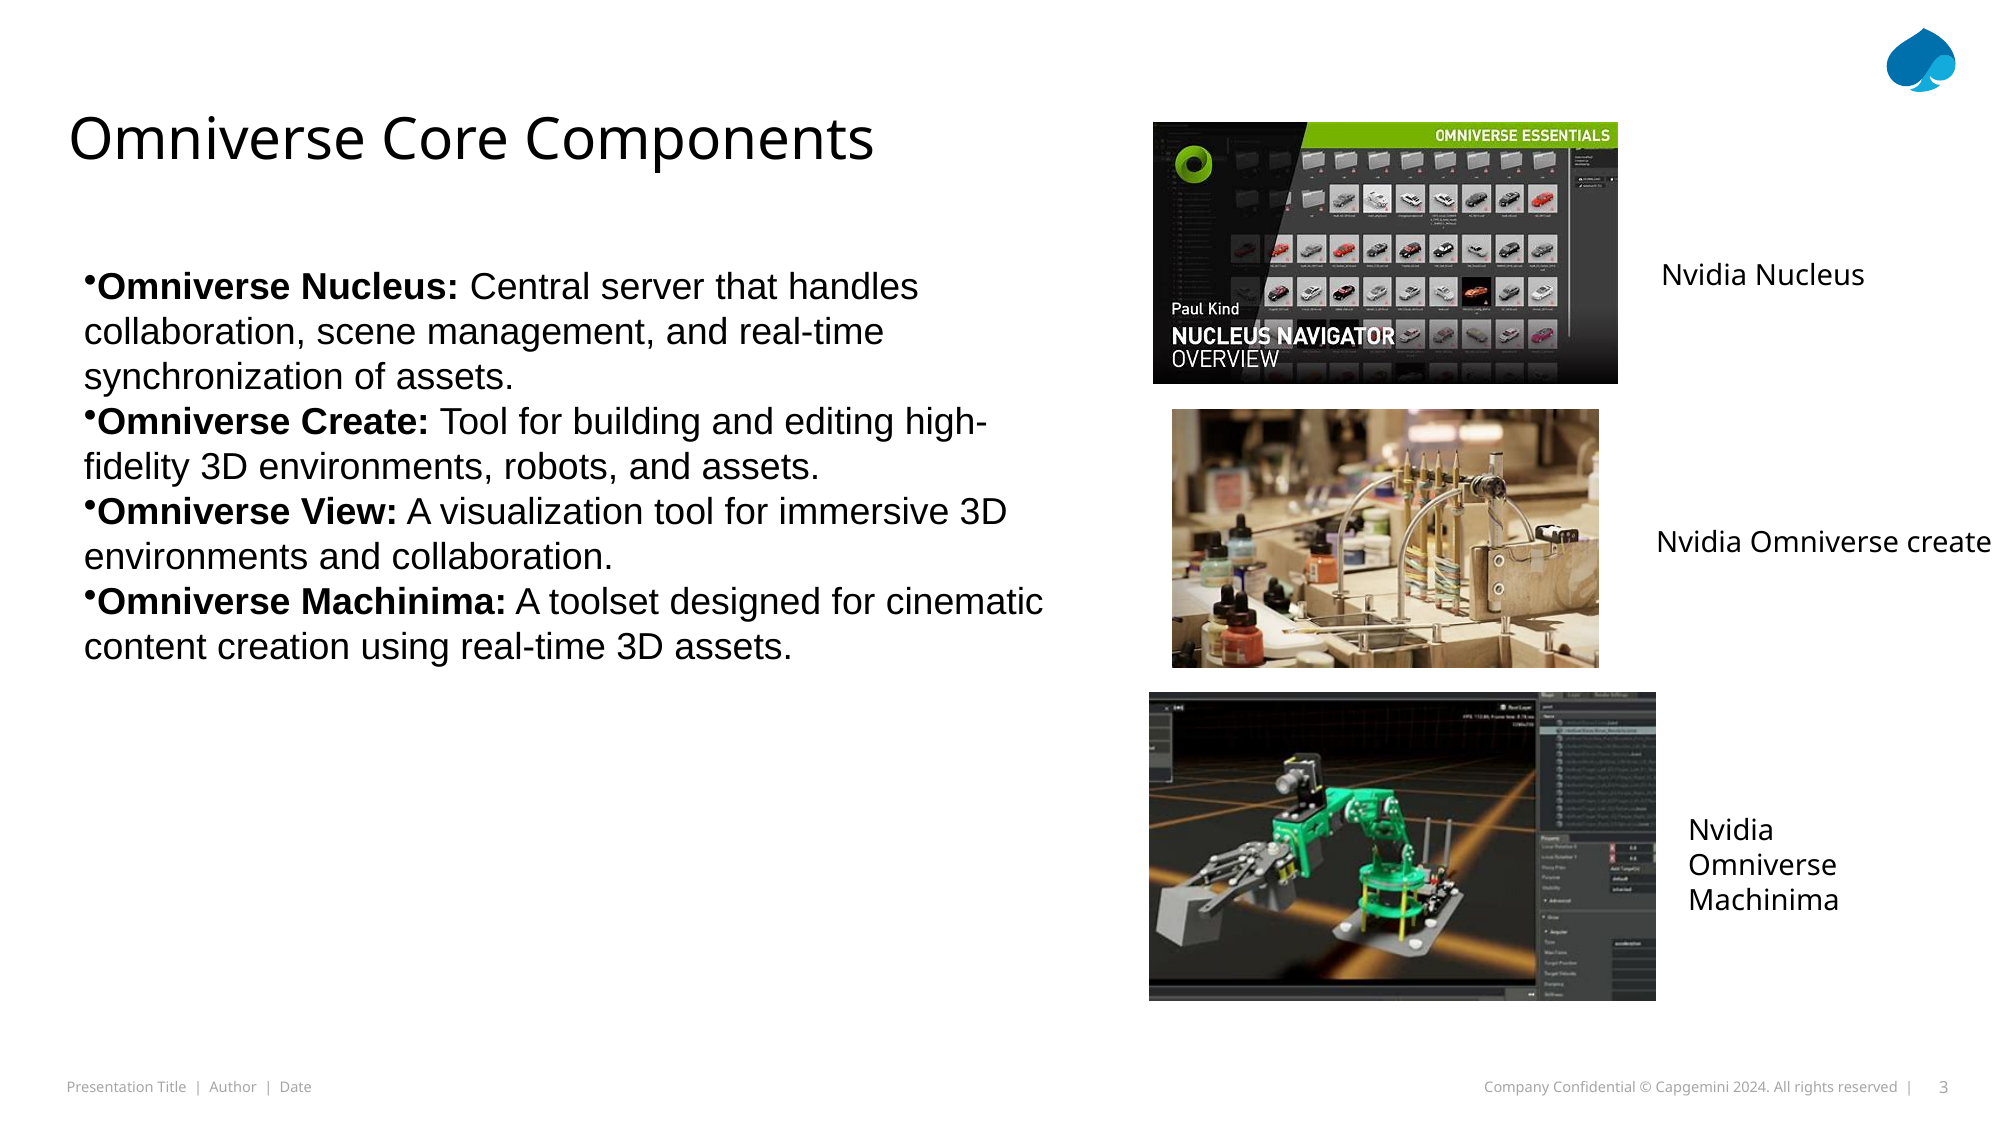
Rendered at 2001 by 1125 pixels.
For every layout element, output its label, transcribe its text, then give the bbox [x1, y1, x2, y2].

title Omniverse Core Components [68, 42, 1874, 173]
text_box Nvidia Omniverse create [1641, 515, 2000, 566]
text_box Nvidia Omniverse Machinima [1673, 803, 1945, 924]
text_box Nvidia Nucleus [1646, 248, 1881, 299]
picture [1149, 692, 1656, 1001]
picture [1172, 409, 1599, 668]
list Omniverse Nucleus: Central server that handles collaboration, scene management, and real-time synchronization of assets. Omniverse Create: Tool for building and editing high-fidelity 3D environments, robots, and assets. Omniverse View: A visualization tool for immersive 3D environments and collaboration. Omniverse Machinima: A toolset designed for cinematic content creation using real-time 3D assets. [68, 138, 1073, 792]
picture [1153, 122, 1618, 384]
